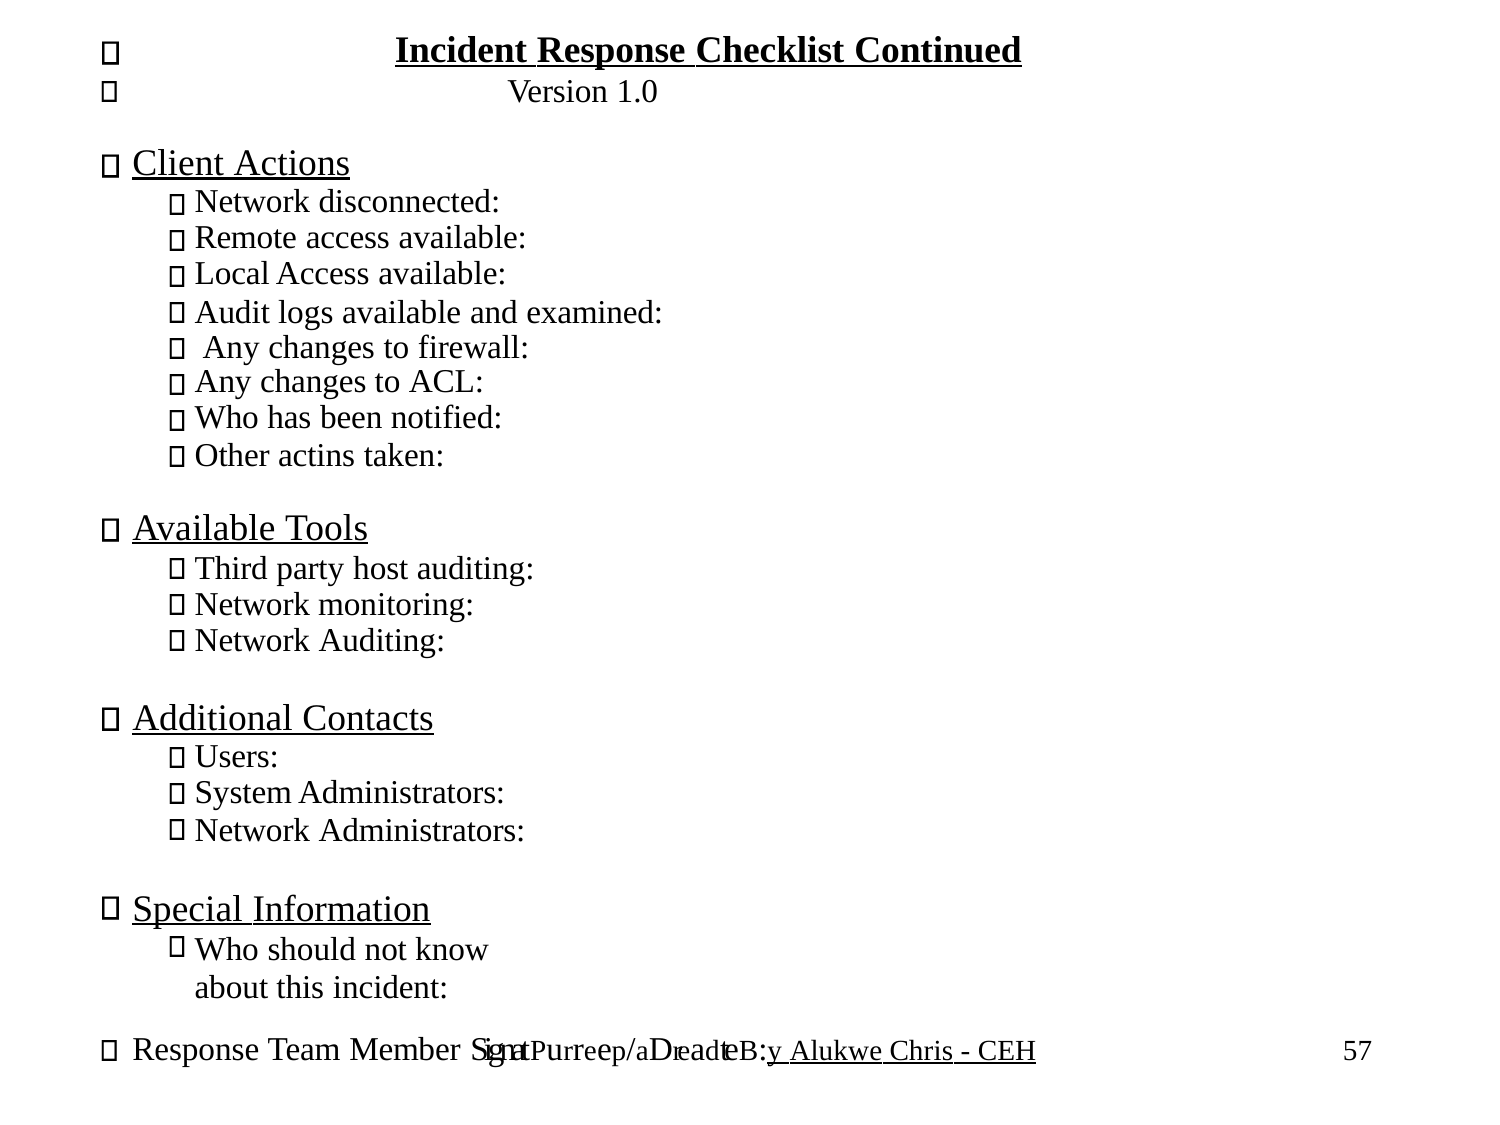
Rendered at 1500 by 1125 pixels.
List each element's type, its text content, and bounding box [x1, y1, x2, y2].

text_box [167, 735, 207, 849]
text_box Client Actions Network disconnected: Remote access available: Local Access available: Audit logs available and examined: Any changes to firewall: Any changes to ACL: Who has been notified: Other actins taken: Available Tools Third party host auditing: Network monitoring: Network Auditing: Additional Contacts Users: System Administrators: Network Administrators: Special Information Who should not know about this incident: [130, 137, 757, 1005]
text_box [167, 181, 207, 475]
text_box 57 [1340, 1029, 1375, 1067]
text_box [99, 28, 144, 111]
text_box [167, 546, 207, 660]
picture [99, 883, 144, 930]
picture [99, 505, 144, 552]
text_box Response Team Member SignatPurreep/aDreadteB:y Alukwe Chris - CEH [130, 1025, 1253, 1068]
picture [166, 924, 206, 966]
picture [99, 694, 144, 741]
picture [99, 1028, 139, 1069]
picture [99, 141, 144, 187]
title Incident Response Checklist Continued Version 1.0 [392, 25, 1027, 216]
